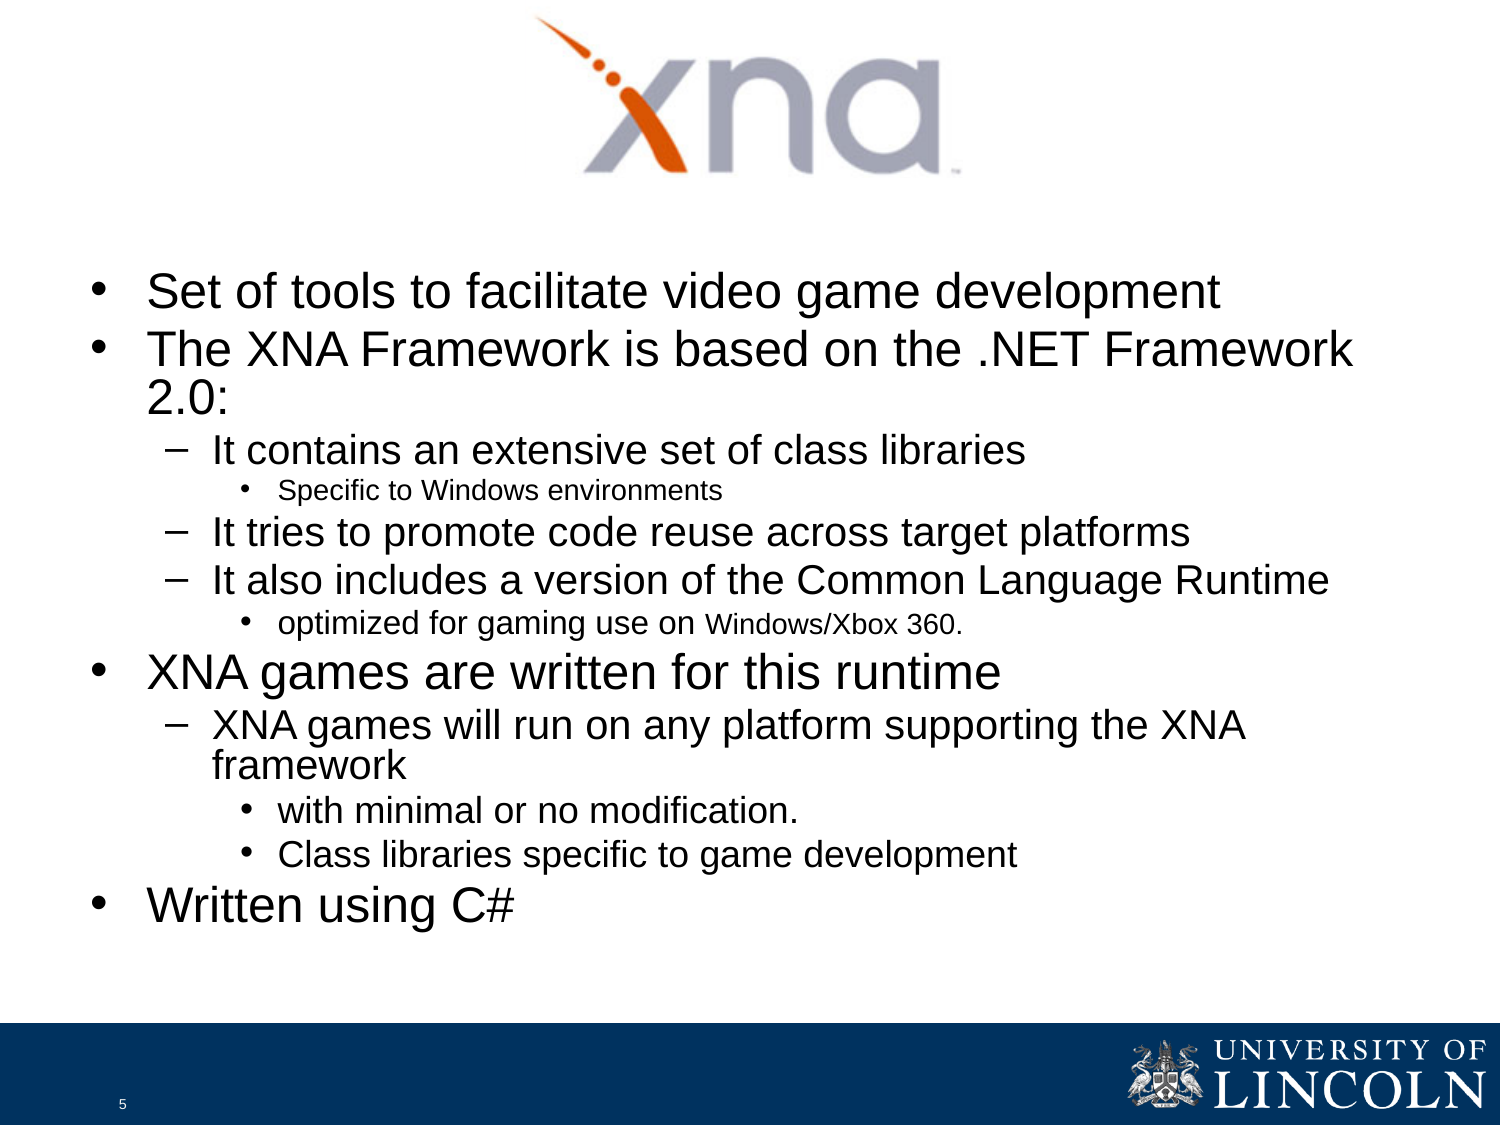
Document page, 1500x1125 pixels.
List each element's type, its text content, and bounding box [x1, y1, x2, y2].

picture [1426, 1030, 1495, 1118]
list Set of tools to facilitate video game development The XNA Framework is based on the .NET Framework 2.0: It contains an extensive set of class libraries Specific to Windows environments It tries to promote code reuse across target platforms It also includes a version of the Common Language Runtime optimized for gaming use on Windows/Xbox 360. XNA games are written for this runtime XNA games will run on any platform supporting the XNA framework with minimal or no modification. Class libraries specific to game development Written using C# [74, 262, 1426, 1125]
slide_number 5 [0, 1065, 142, 1125]
picture [525, 0, 963, 178]
